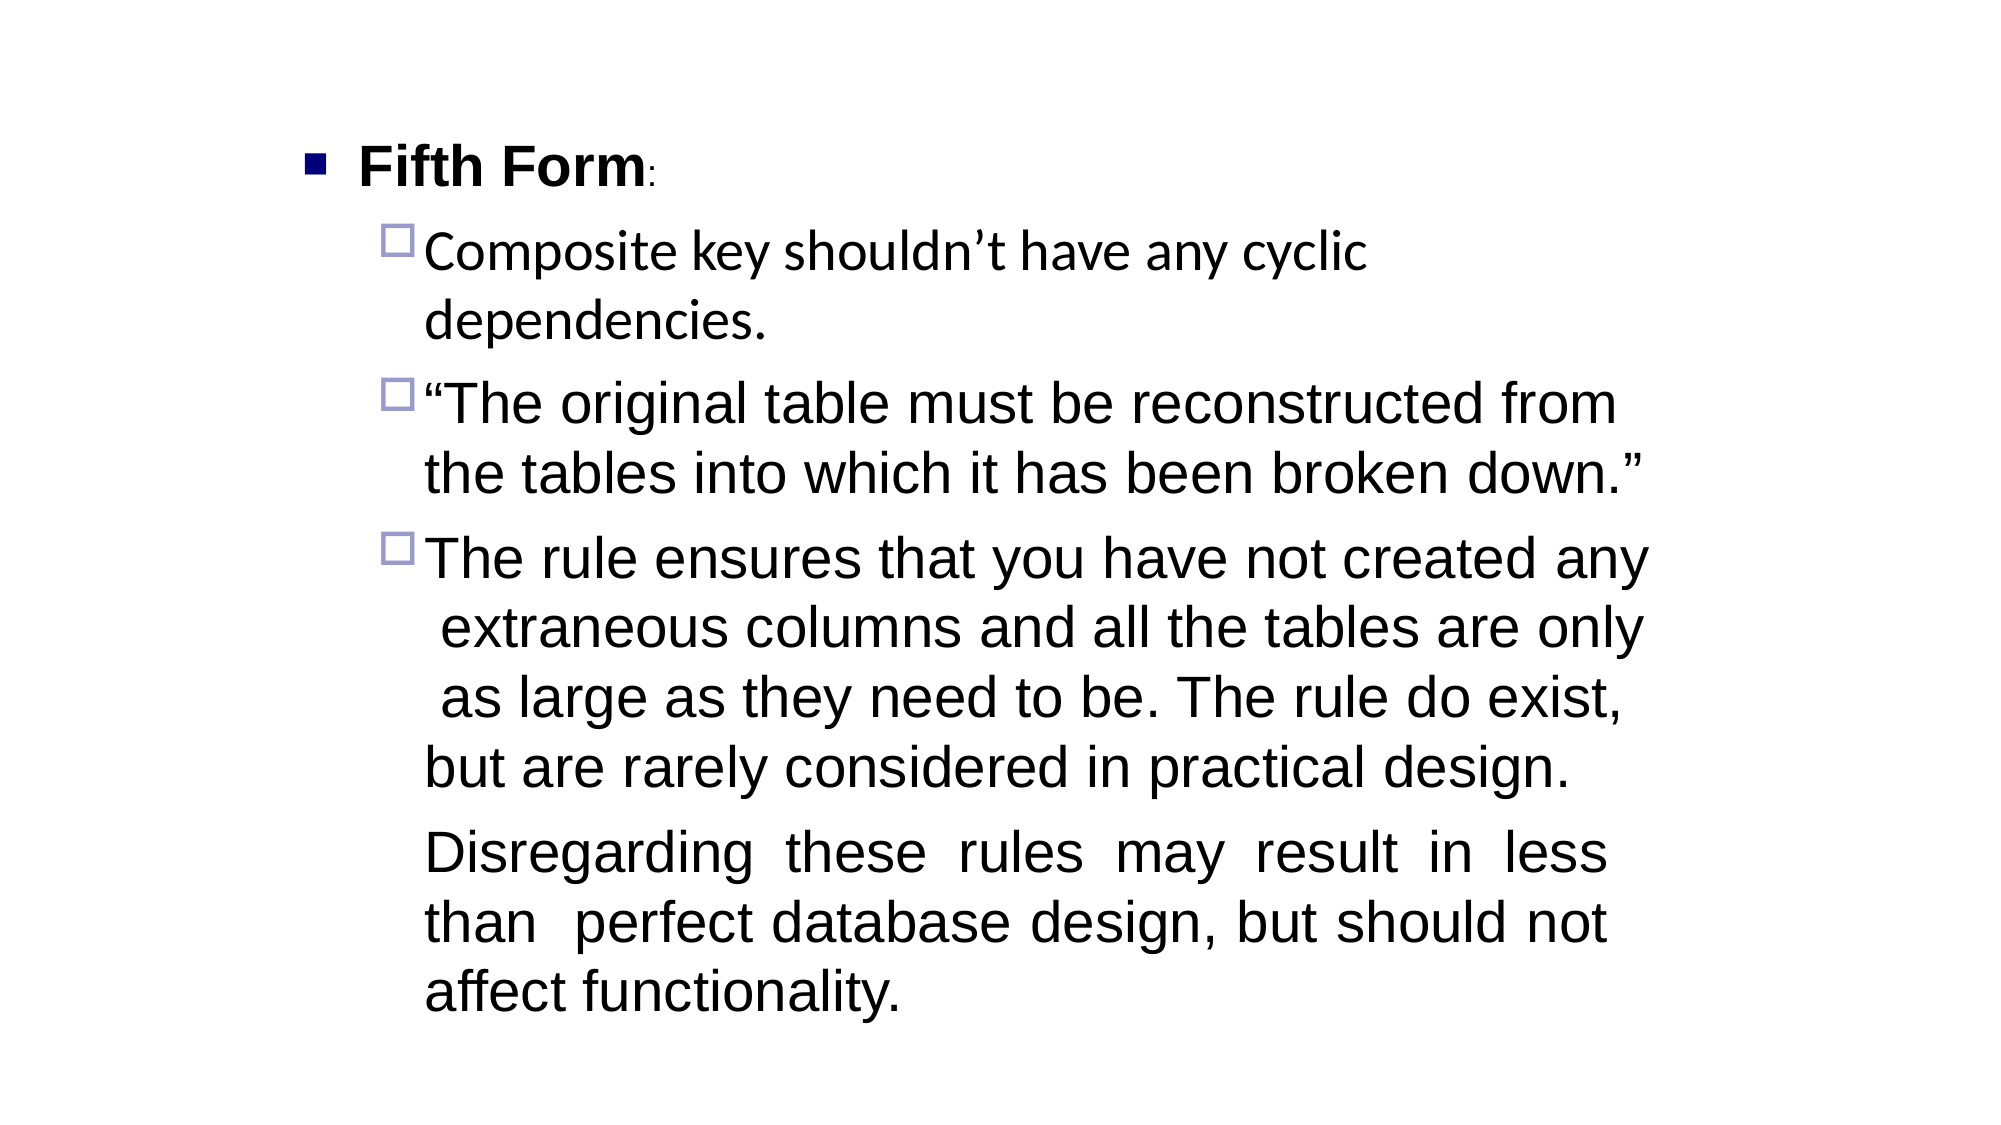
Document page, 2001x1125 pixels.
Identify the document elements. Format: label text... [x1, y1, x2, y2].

text_box Fifth Form: Composite key shouldn’t have any cyclic dependencies. “The original table must be reconstructed from the tables into which it has been broken down.” The rule ensures that you have not created any extraneous columns and all the tables are only as large as they need to be. The rule do exist, but are rarely considered in practical design. Disregarding these rules may result in less than perfect database design, but should not affect functionality. [300, 127, 1652, 1024]
